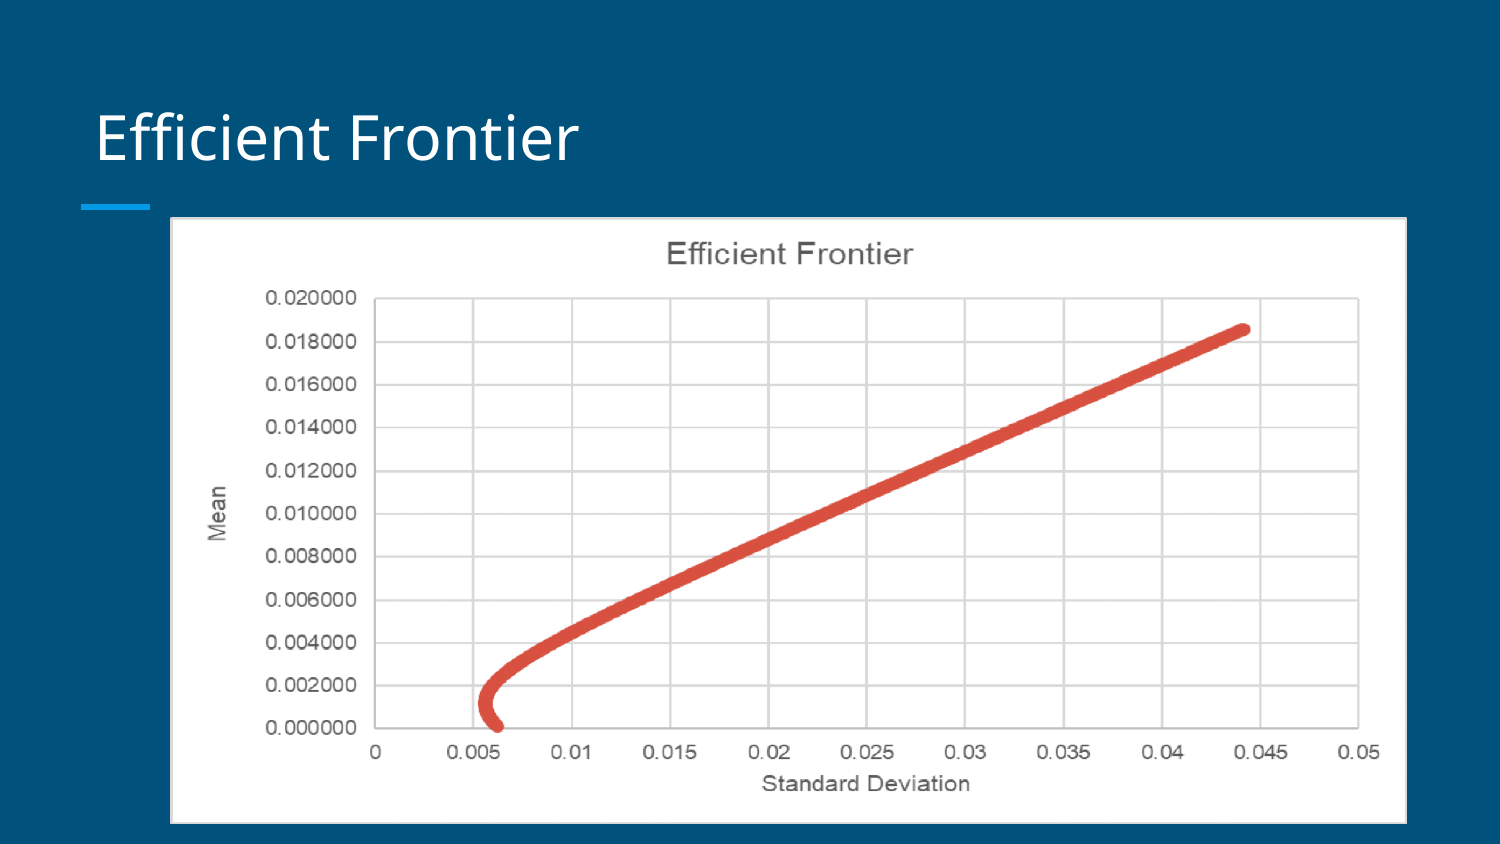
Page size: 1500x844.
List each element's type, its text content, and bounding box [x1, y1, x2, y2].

title Efficient Frontier [79, 75, 1453, 188]
picture [171, 218, 1406, 823]
